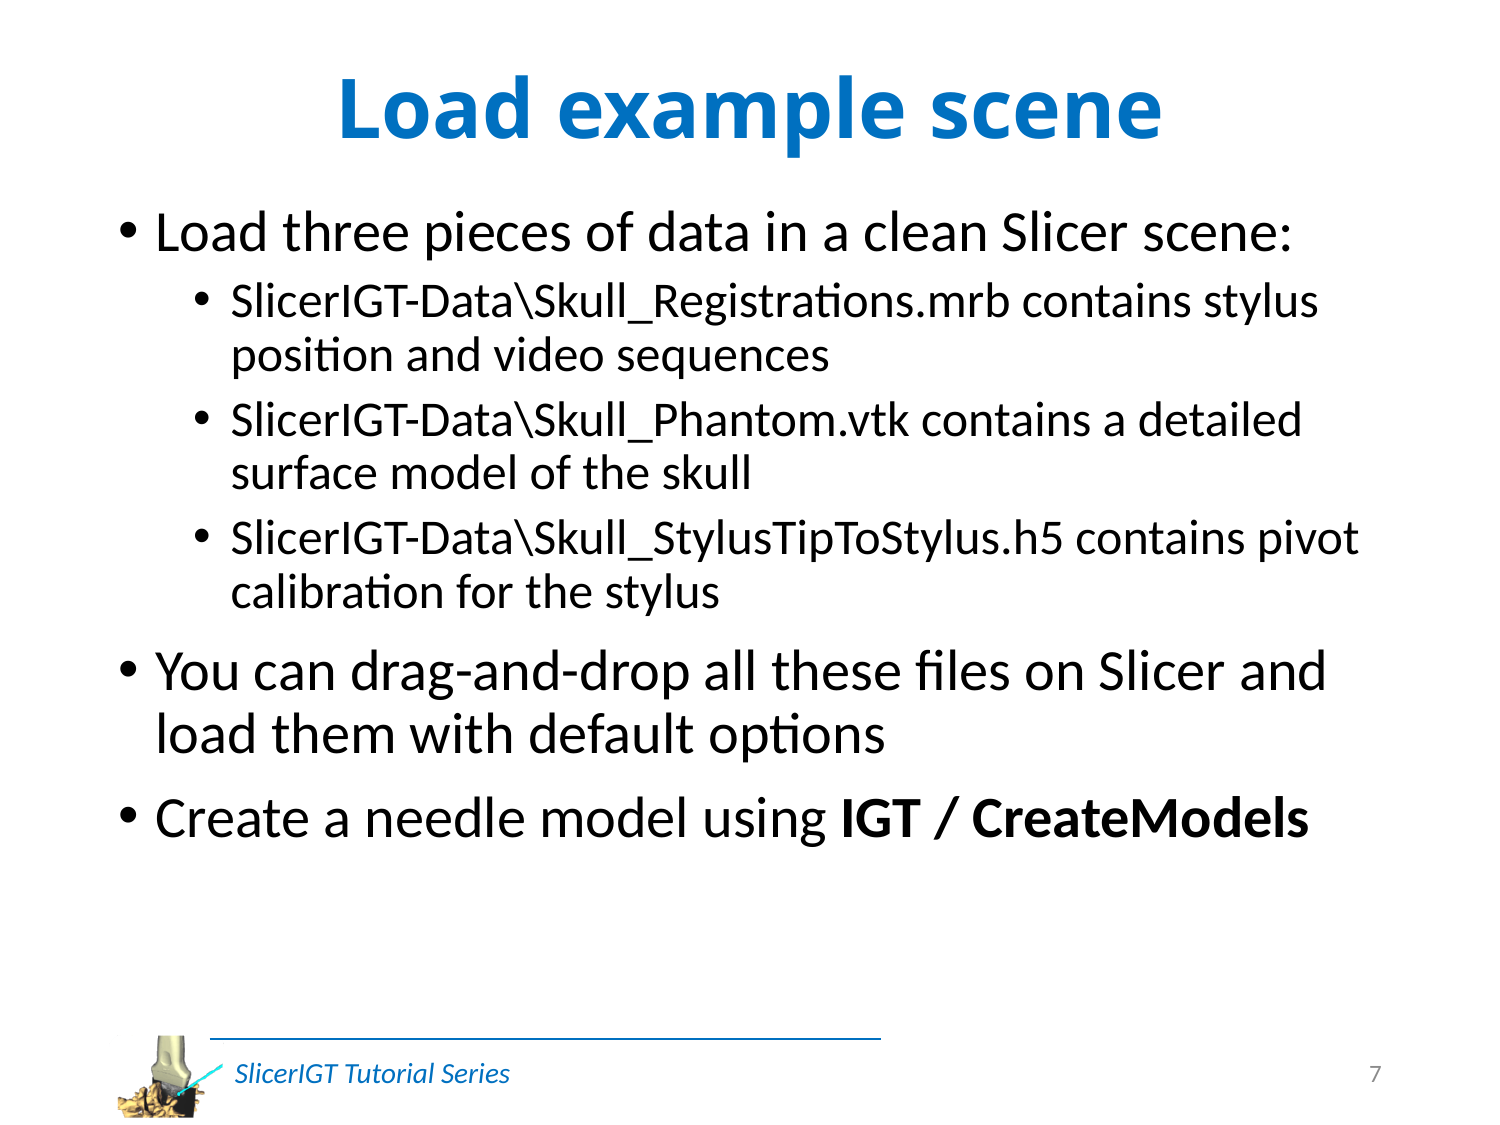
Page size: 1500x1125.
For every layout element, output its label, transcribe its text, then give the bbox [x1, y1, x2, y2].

picture [109, 1035, 224, 1119]
slide_number 7 [1059, 1042, 1397, 1103]
list Load three pieces of data in a clean Slicer scene: SlicerIGT-Data\Skull_Registrations.mrb contains stylus position and video sequences SlicerIGT-Data\Skull_Phantom.vtk contains a detailed surface model of the skull SlicerIGT-Data\Skull_StylusTipToStylus.h5 contains pivot calibration for the stylus You can drag-and-drop all these files on Slicer and load them with default options Create a needle model using IGT / CreateModels [103, 193, 1397, 1014]
title Load example scene [103, 59, 1397, 164]
